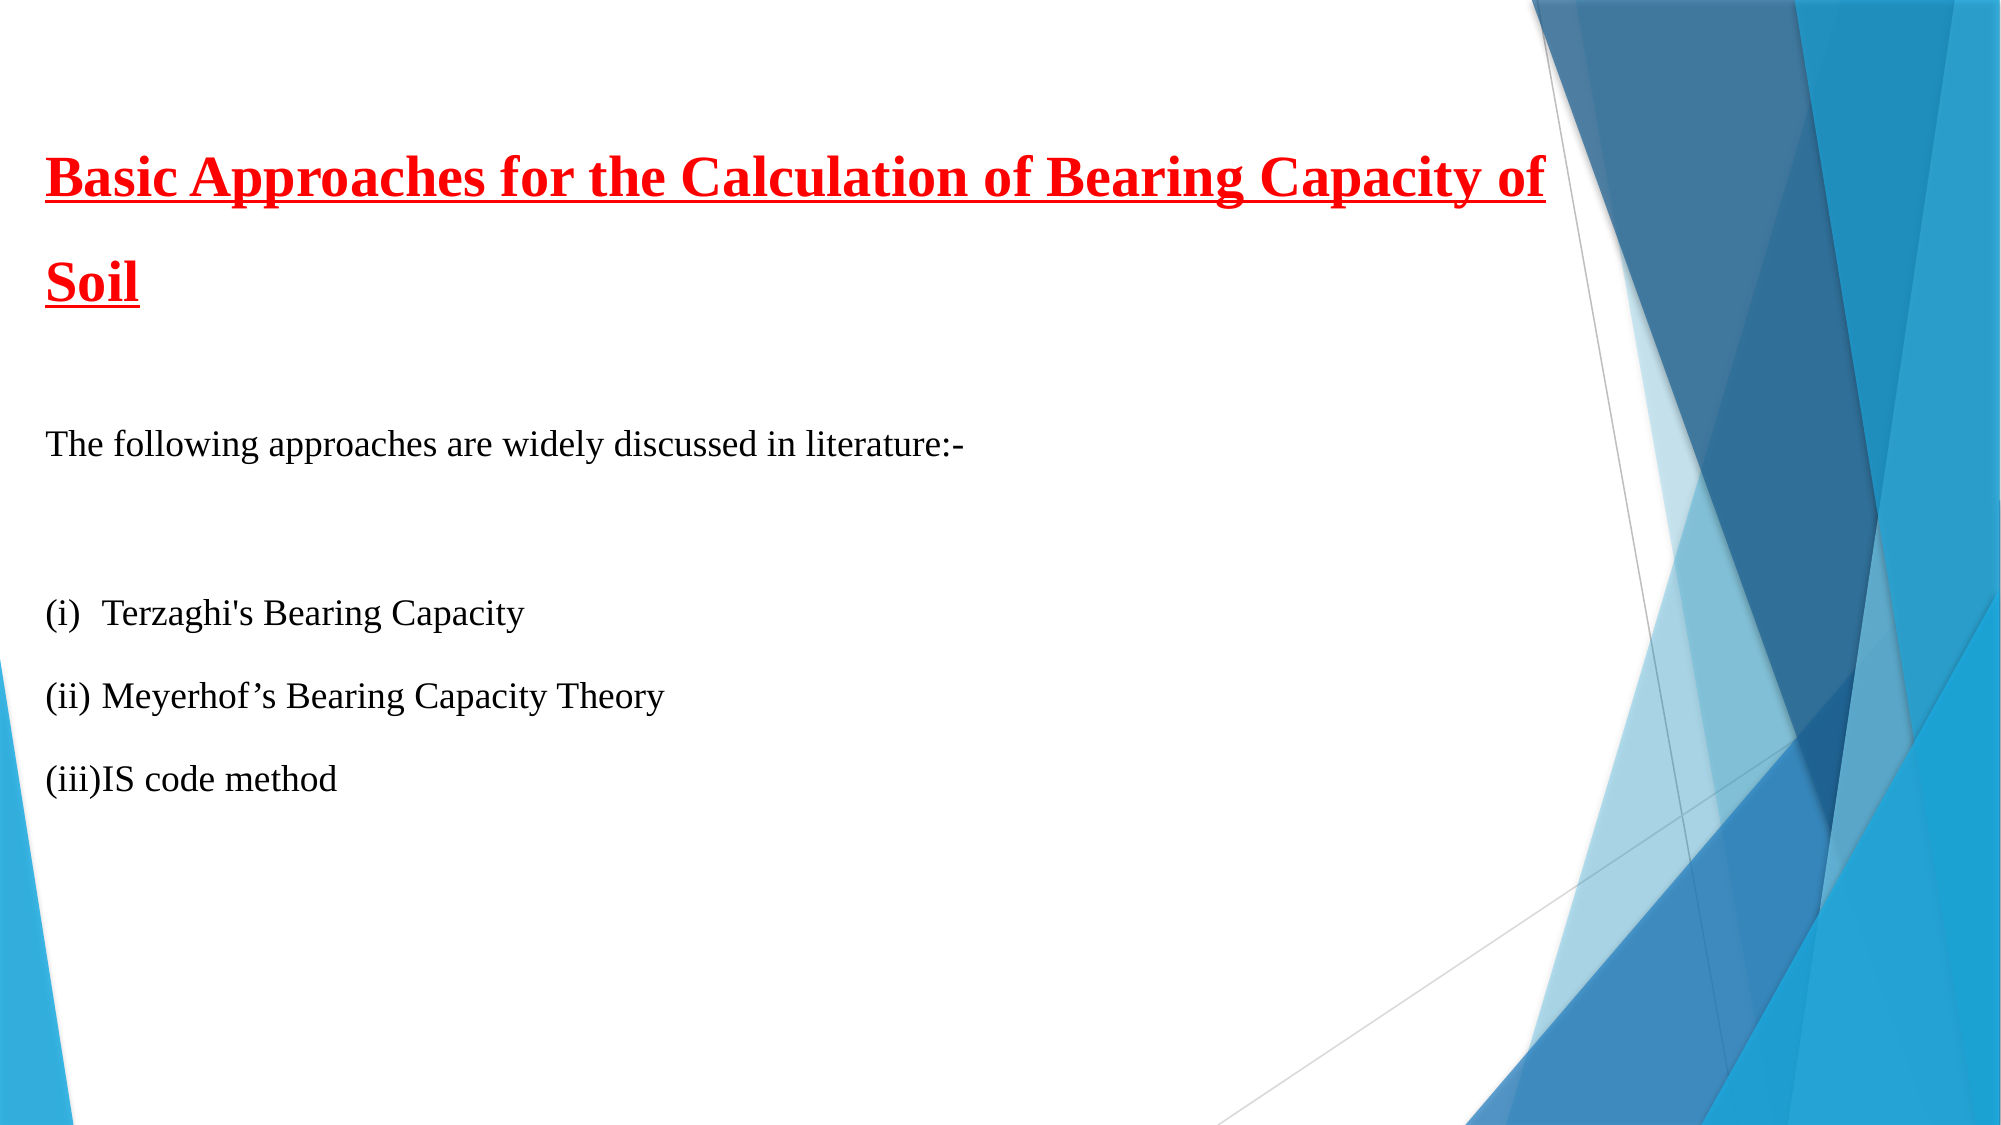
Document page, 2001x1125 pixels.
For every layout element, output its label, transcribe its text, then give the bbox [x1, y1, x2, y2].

text_box Basic Approaches for the Calculation of Bearing Capacity of Soil The following approaches are widely discussed in literature:- Terzaghi's Bearing Capacity Meyerhof’s Bearing Capacity Theory IS code method [30, 95, 1613, 972]
